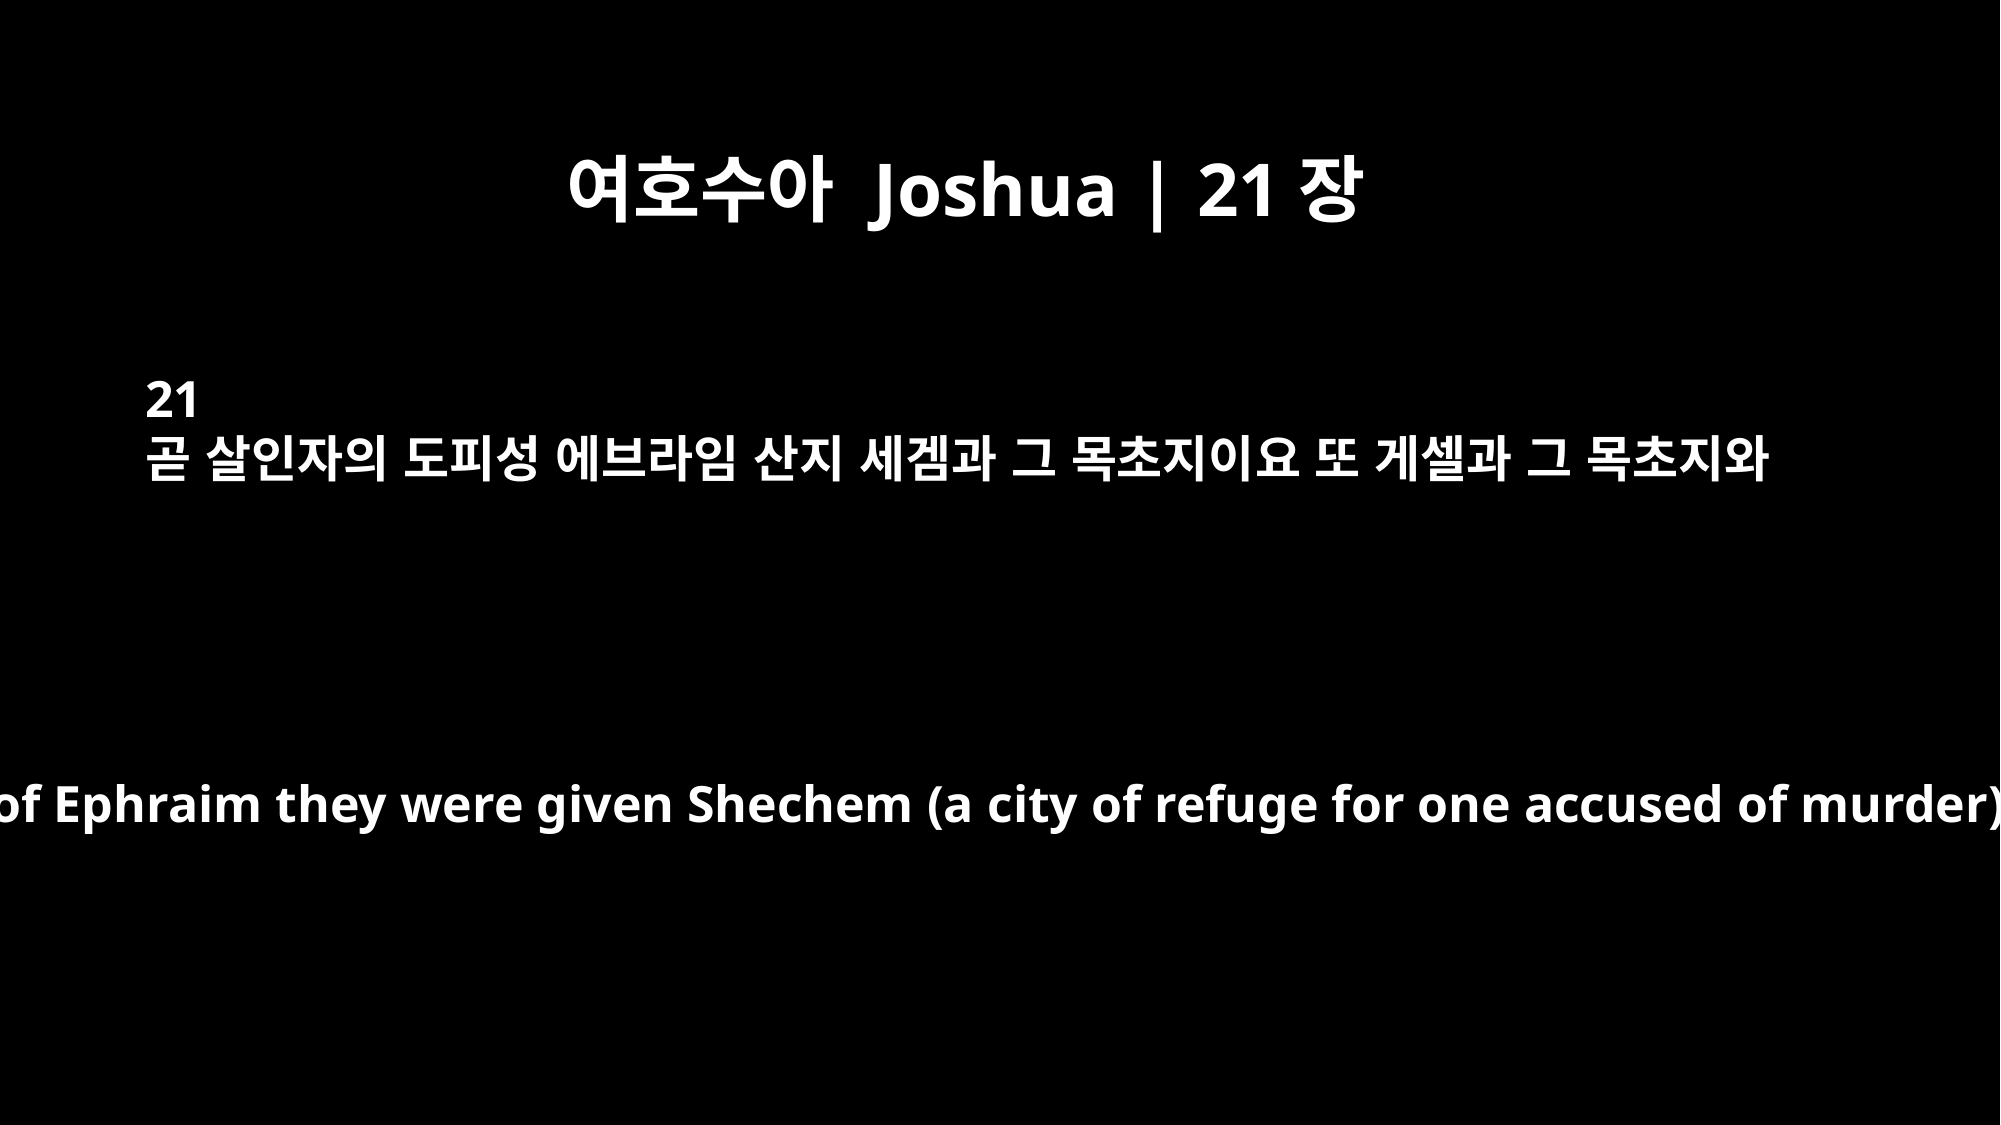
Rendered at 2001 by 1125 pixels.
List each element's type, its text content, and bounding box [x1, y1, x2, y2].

text_box 여호수아 Joshua | 21장 [551, 136, 1381, 239]
text_box 21 곧 살인자의 도피성 에브라임 산지 세겜과 그 목초지이요 또 게셀과 그 목초지와 [130, 359, 1787, 495]
text_box In the hill country of Ephraim they were given Shechem (a city of refuge for one accused of murder) and Gezer, [0, 764, 2000, 840]
